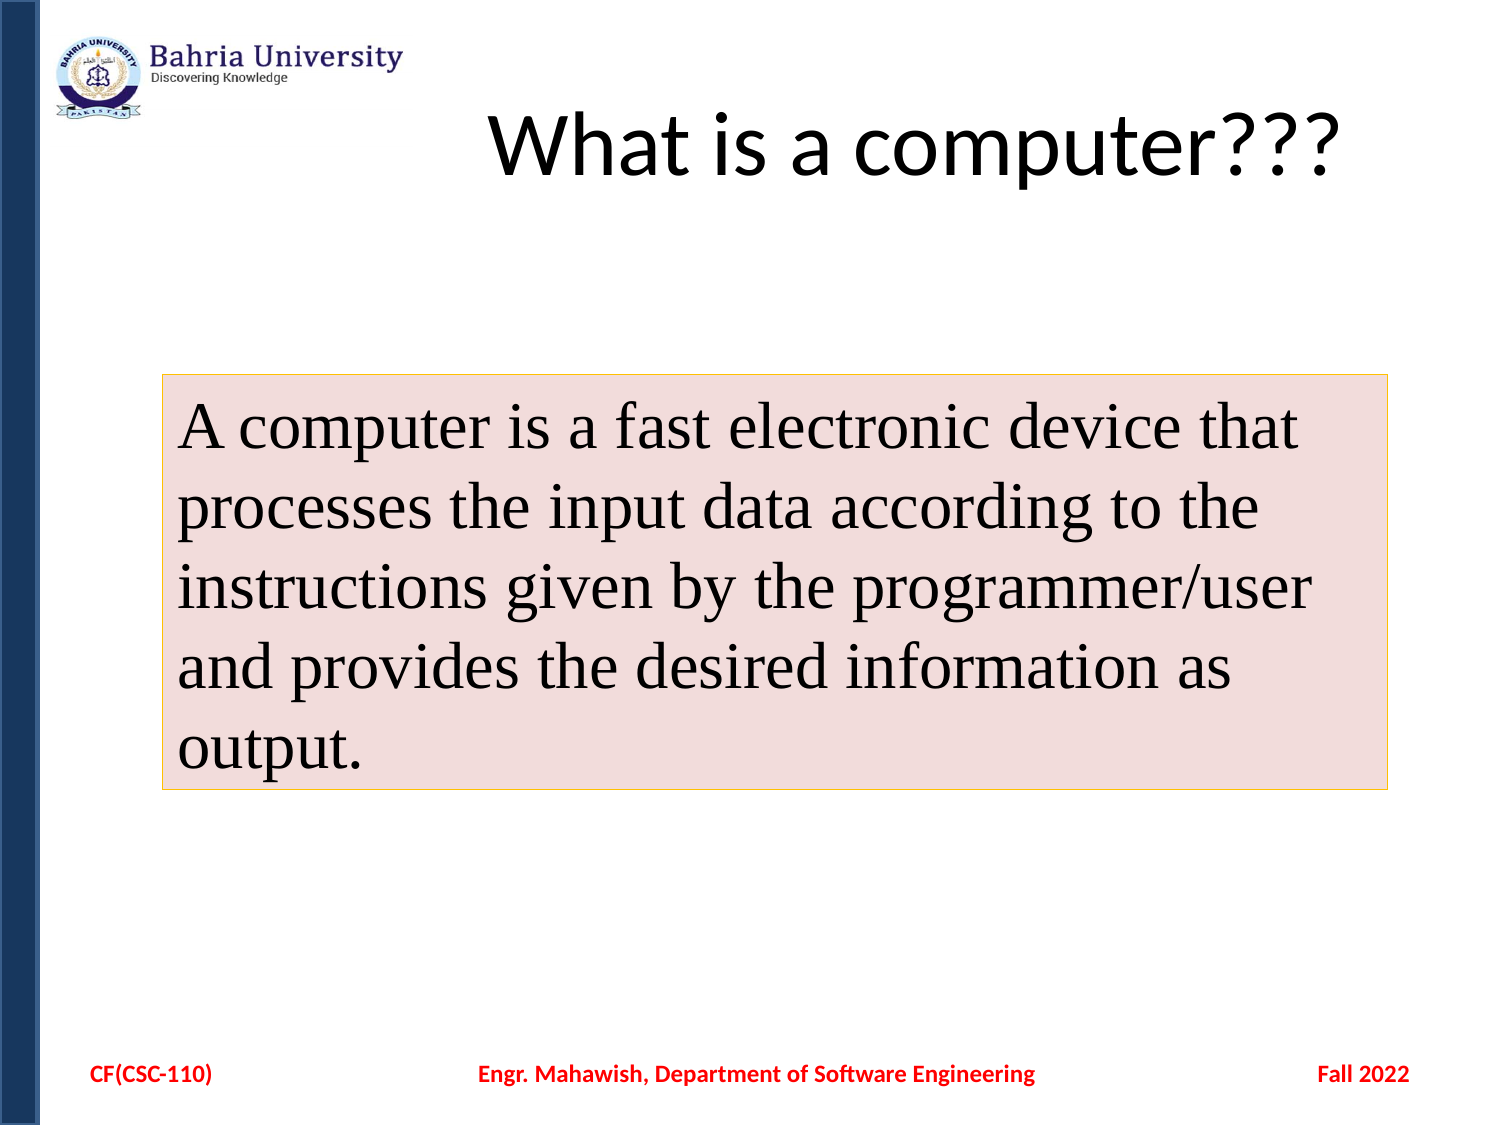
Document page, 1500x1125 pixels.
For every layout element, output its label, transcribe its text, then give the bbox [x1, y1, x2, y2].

picture [50, 0, 413, 147]
slide_number Fall 2022 [1074, 1042, 1425, 1103]
footer Engr. Mahawish, Department of Software Engineering [450, 1042, 1074, 1103]
slide_number CF(CSC-110) [75, 1042, 425, 1103]
text_box A computer is a fast electronic device that processes the input data according to the instructions given by the programmer/user and provides the desired information as output. [162, 374, 1388, 790]
title What is a computer??? [450, 45, 1425, 233]
